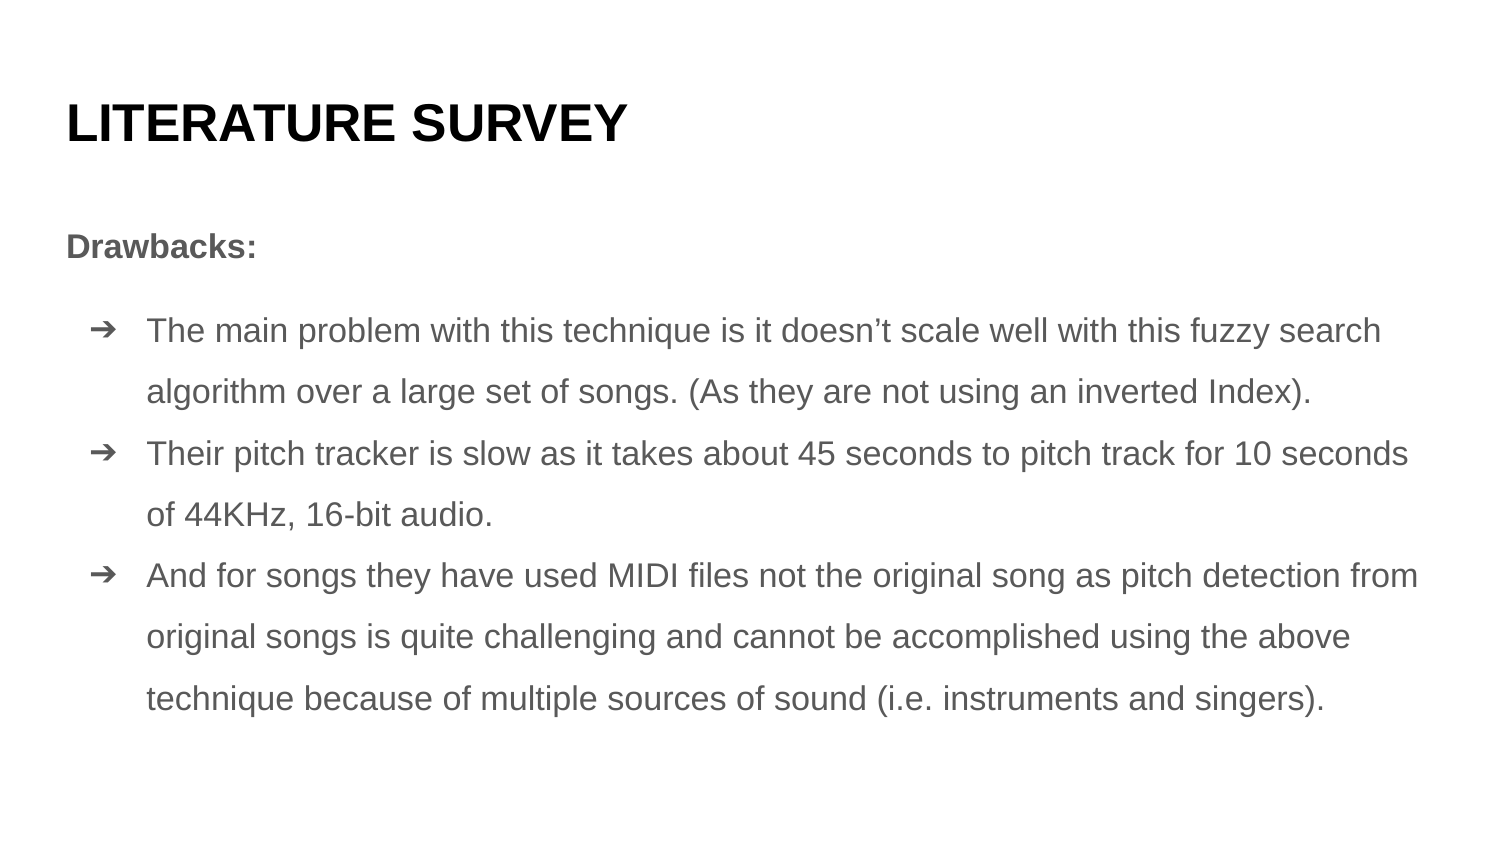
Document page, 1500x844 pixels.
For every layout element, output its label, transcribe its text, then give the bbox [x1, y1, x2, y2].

title LITERATURE SURVEY [51, 72, 1449, 167]
list Drawbacks: The main problem with this technique is it doesn’t scale well with this fuzzy search algorithm over a large set of songs. (As they are not using an inverted Index). Their pitch tracker is slow as it takes about 45 seconds to pitch track for 10 seconds of 44KHz, 16-bit audio. And for songs they have used MIDI files not the original song as pitch detection from original songs is quite challenging and cannot be accomplished using the above technique because of multiple sources of sound (i.e. instruments and singers). [51, 189, 1449, 750]
